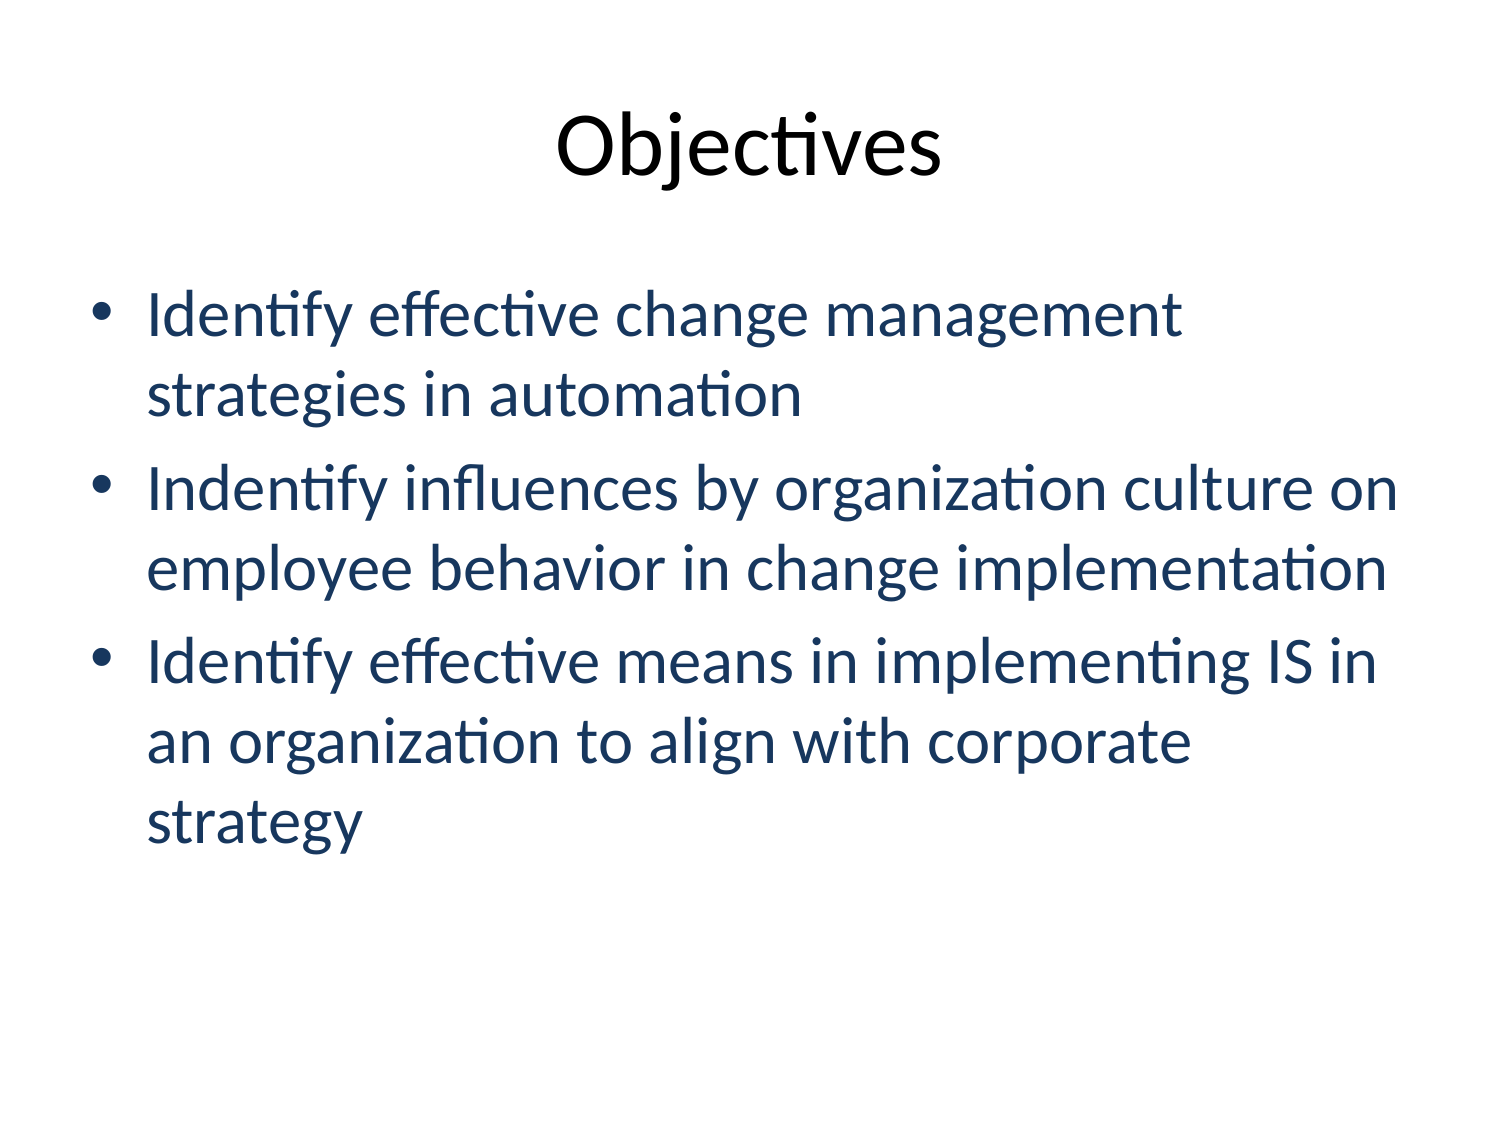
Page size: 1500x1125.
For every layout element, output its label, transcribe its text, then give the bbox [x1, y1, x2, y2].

title Objectives [75, 45, 1425, 233]
list Identify effective change management strategies in automation Indentify influences by organization culture on employee behavior in change implementation Identify effective means in implementing IS in an organization to align with corporate strategy [75, 262, 1425, 1005]
